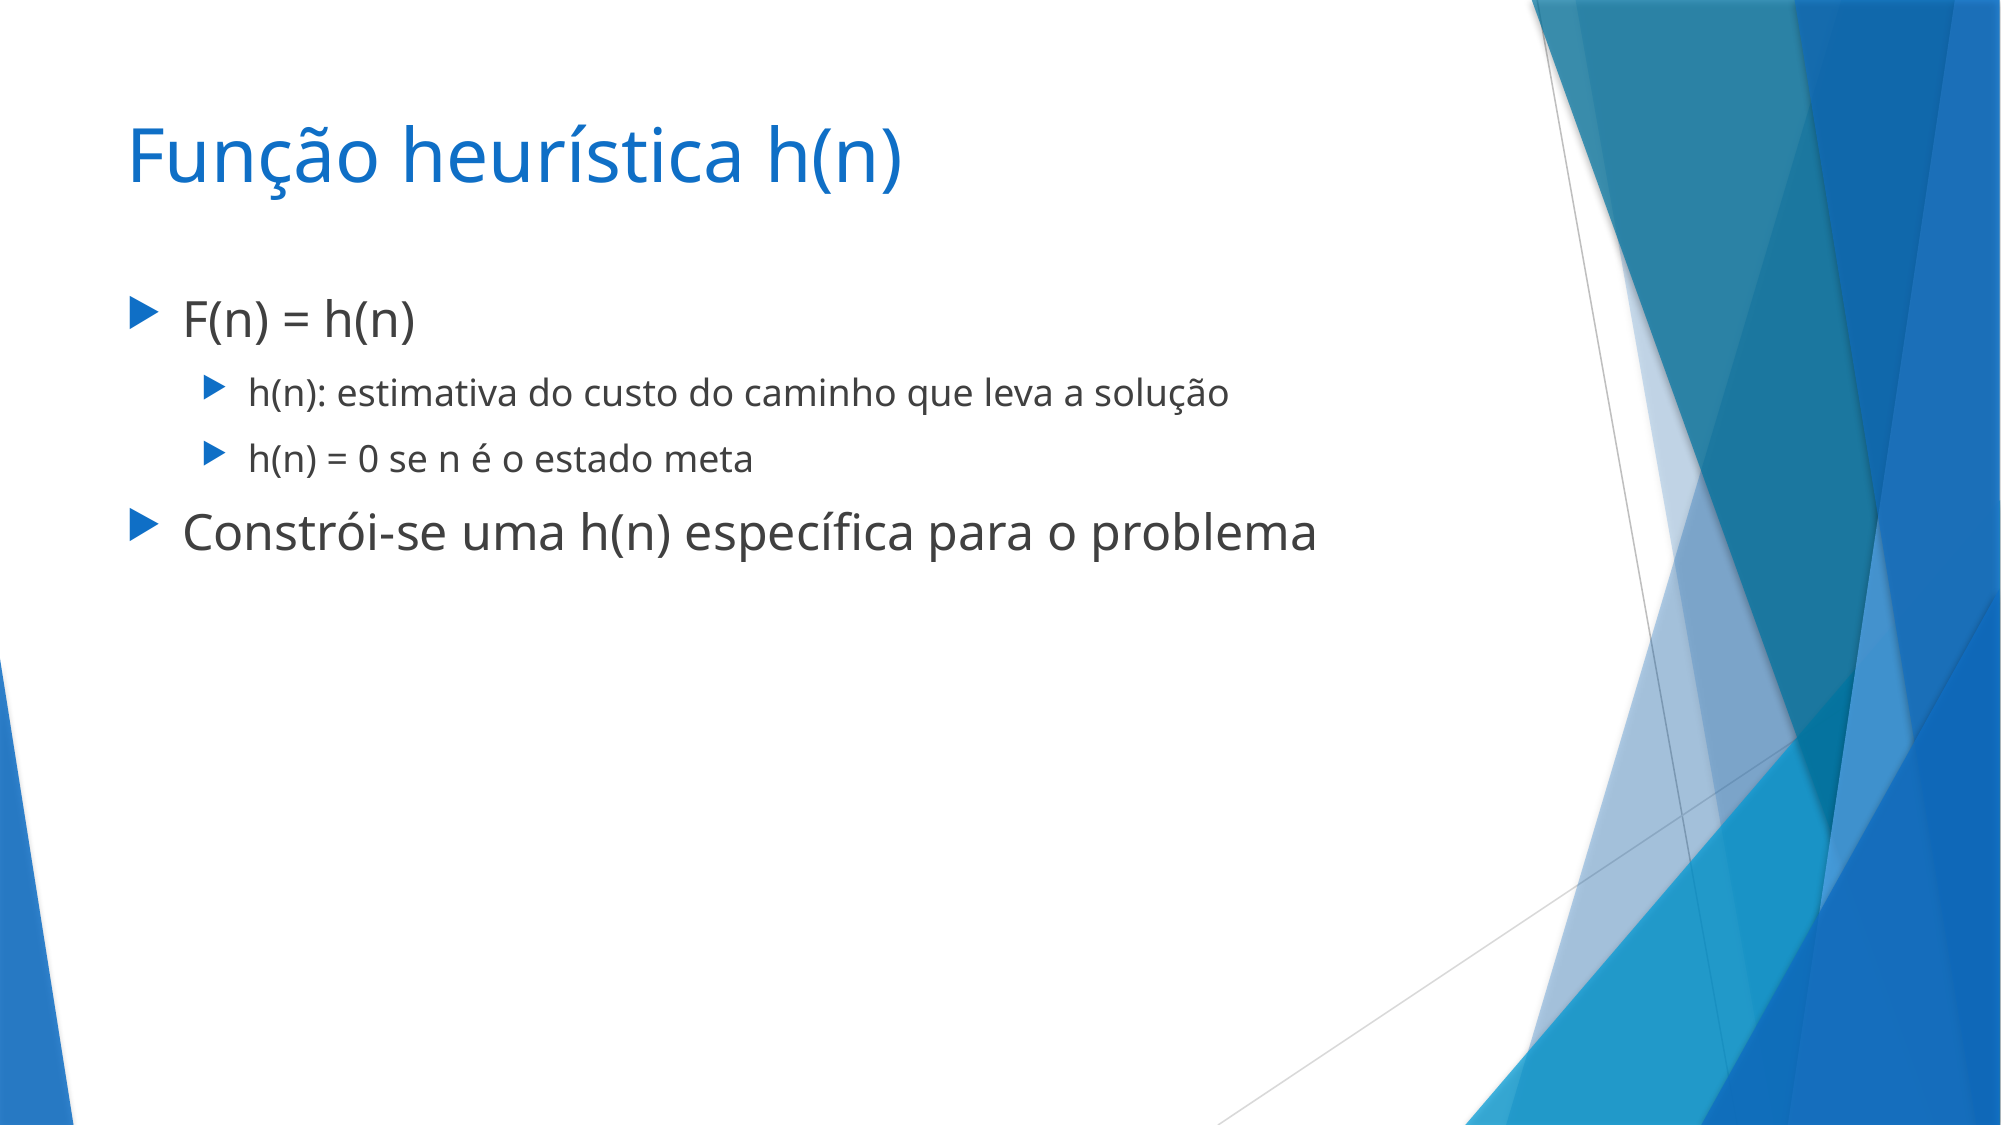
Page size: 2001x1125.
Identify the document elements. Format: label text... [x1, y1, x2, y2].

list F(n) = h(n) h(n): estimativa do custo do caminho que leva a solução h(n) = 0 se n é o estado meta Constrói-se uma h(n) específica para o problema [111, 280, 1522, 992]
title Função heurística h(n) [111, 99, 1522, 254]
